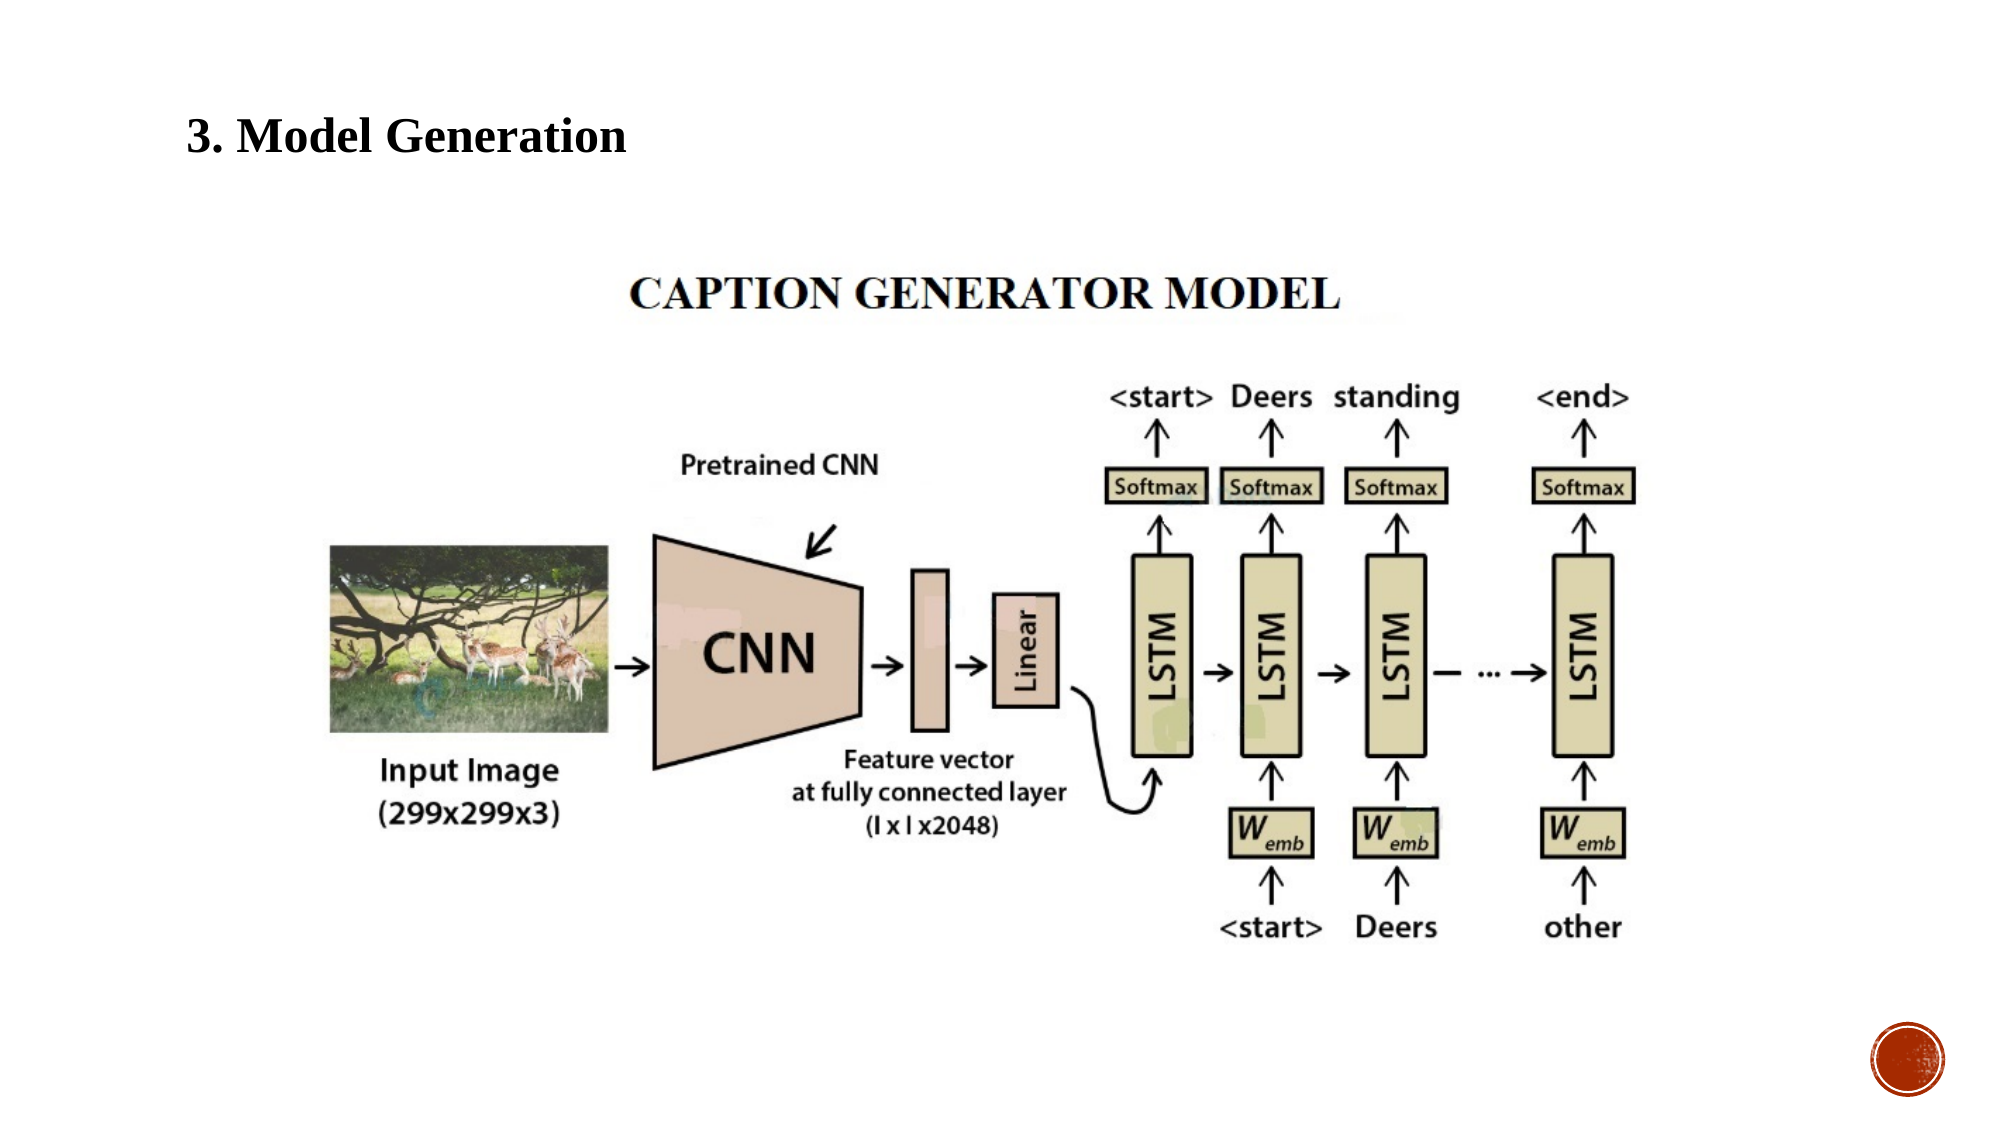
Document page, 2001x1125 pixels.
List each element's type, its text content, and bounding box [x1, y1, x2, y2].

picture [279, 235, 1746, 960]
text_box 3. Model Generation [171, 95, 686, 170]
